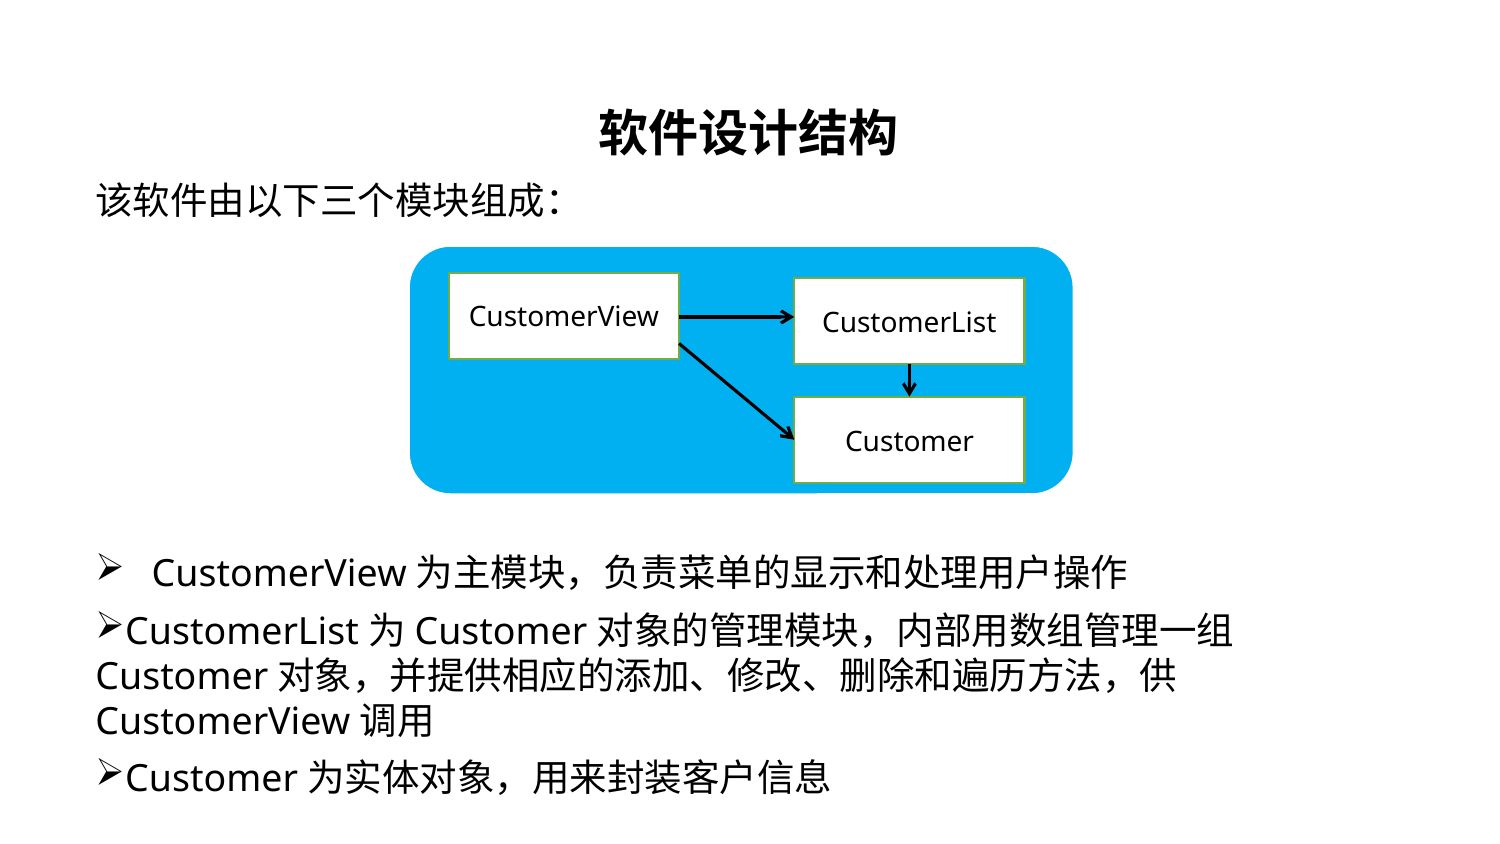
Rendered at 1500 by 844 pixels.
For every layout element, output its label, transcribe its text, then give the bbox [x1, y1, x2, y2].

text_box CustomerList [793, 277, 1026, 365]
text_box 该软件由以下三个模块组成： CustomerView为主模块，负责菜单的显示和处理用户操作 CustomerList为Customer对象的管理模块，内部用数组管理一组Customer对象，并提供相应的添加、修改、删除和遍历方法，供CustomerView调用 Customer为实体对象，用来封装客户信息 [80, 169, 1416, 807]
text_box 软件设计结构 [280, 93, 1216, 169]
text_box CustomerView [448, 272, 680, 360]
text_box Customer [793, 396, 1026, 484]
text_box [409, 246, 1074, 495]
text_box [679, 343, 795, 439]
